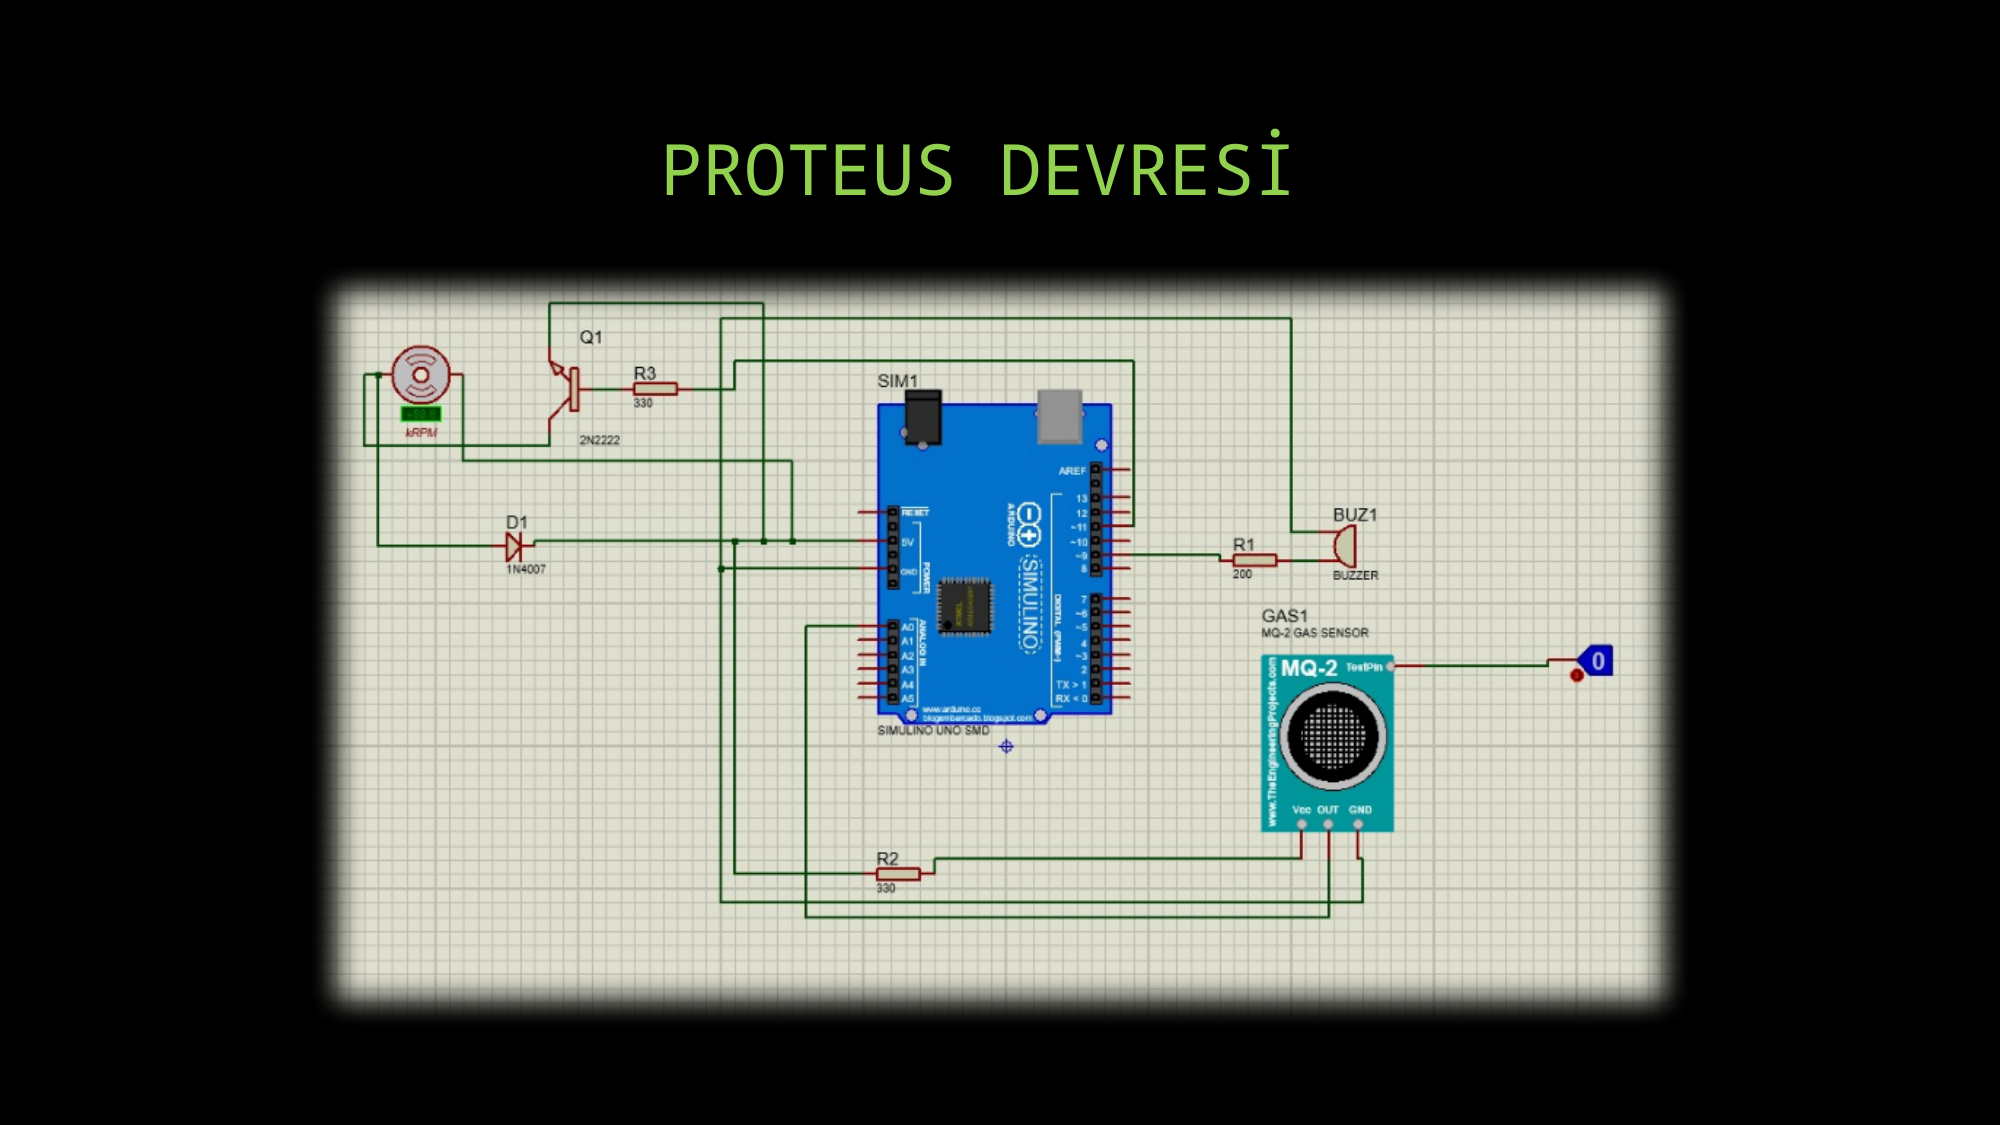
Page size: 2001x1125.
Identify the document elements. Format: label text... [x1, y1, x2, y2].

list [308, 262, 1692, 1029]
title PROTEUS DEVRESİ [249, 30, 1750, 219]
